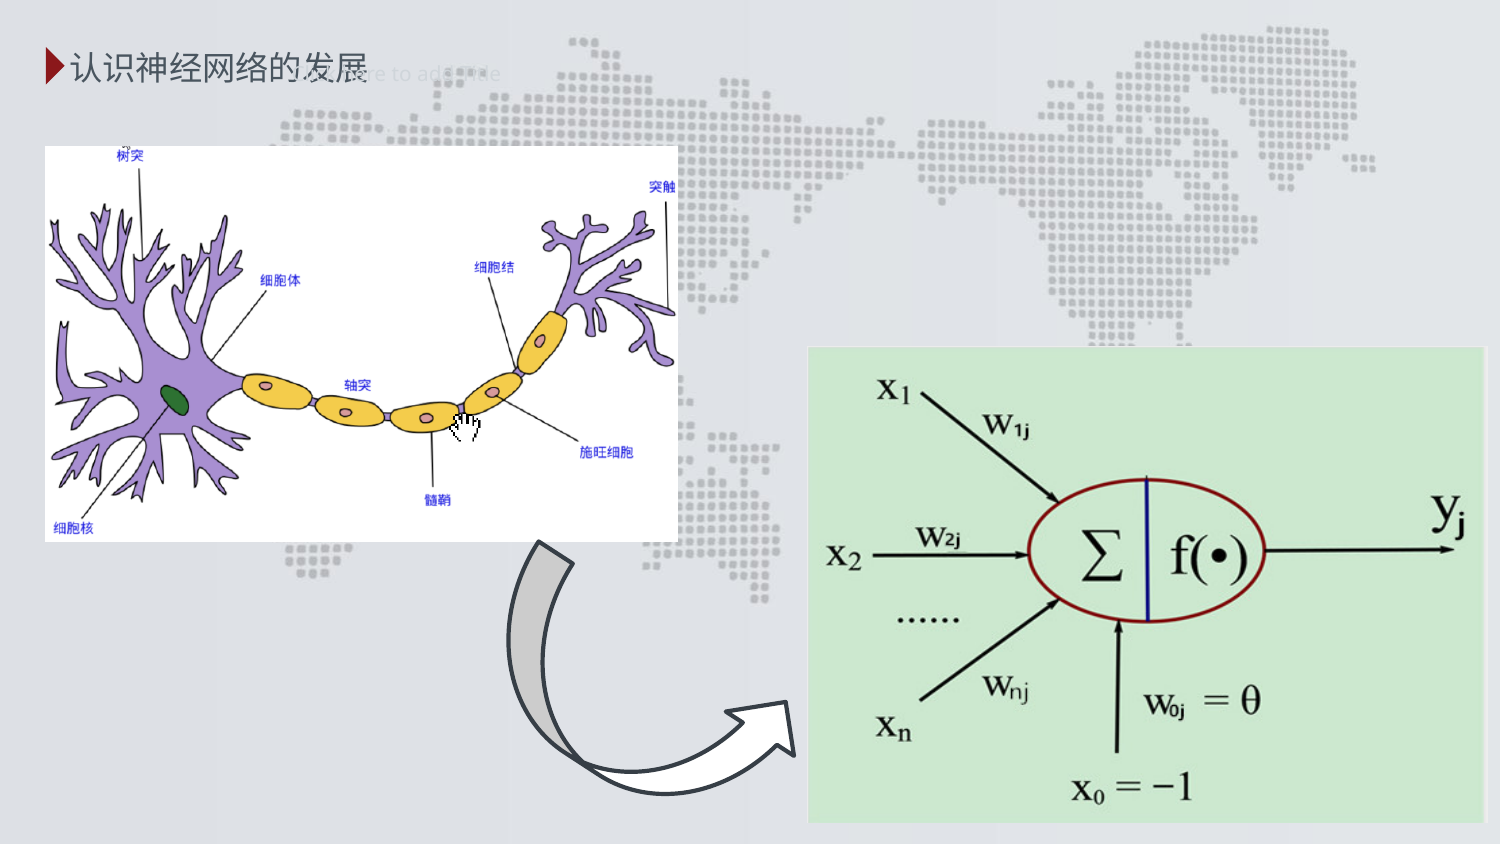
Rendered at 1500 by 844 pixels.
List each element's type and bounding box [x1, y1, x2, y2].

picture [0, 0, 1500, 844]
text_box [506, 549, 797, 797]
text_box [45, 39, 523, 96]
